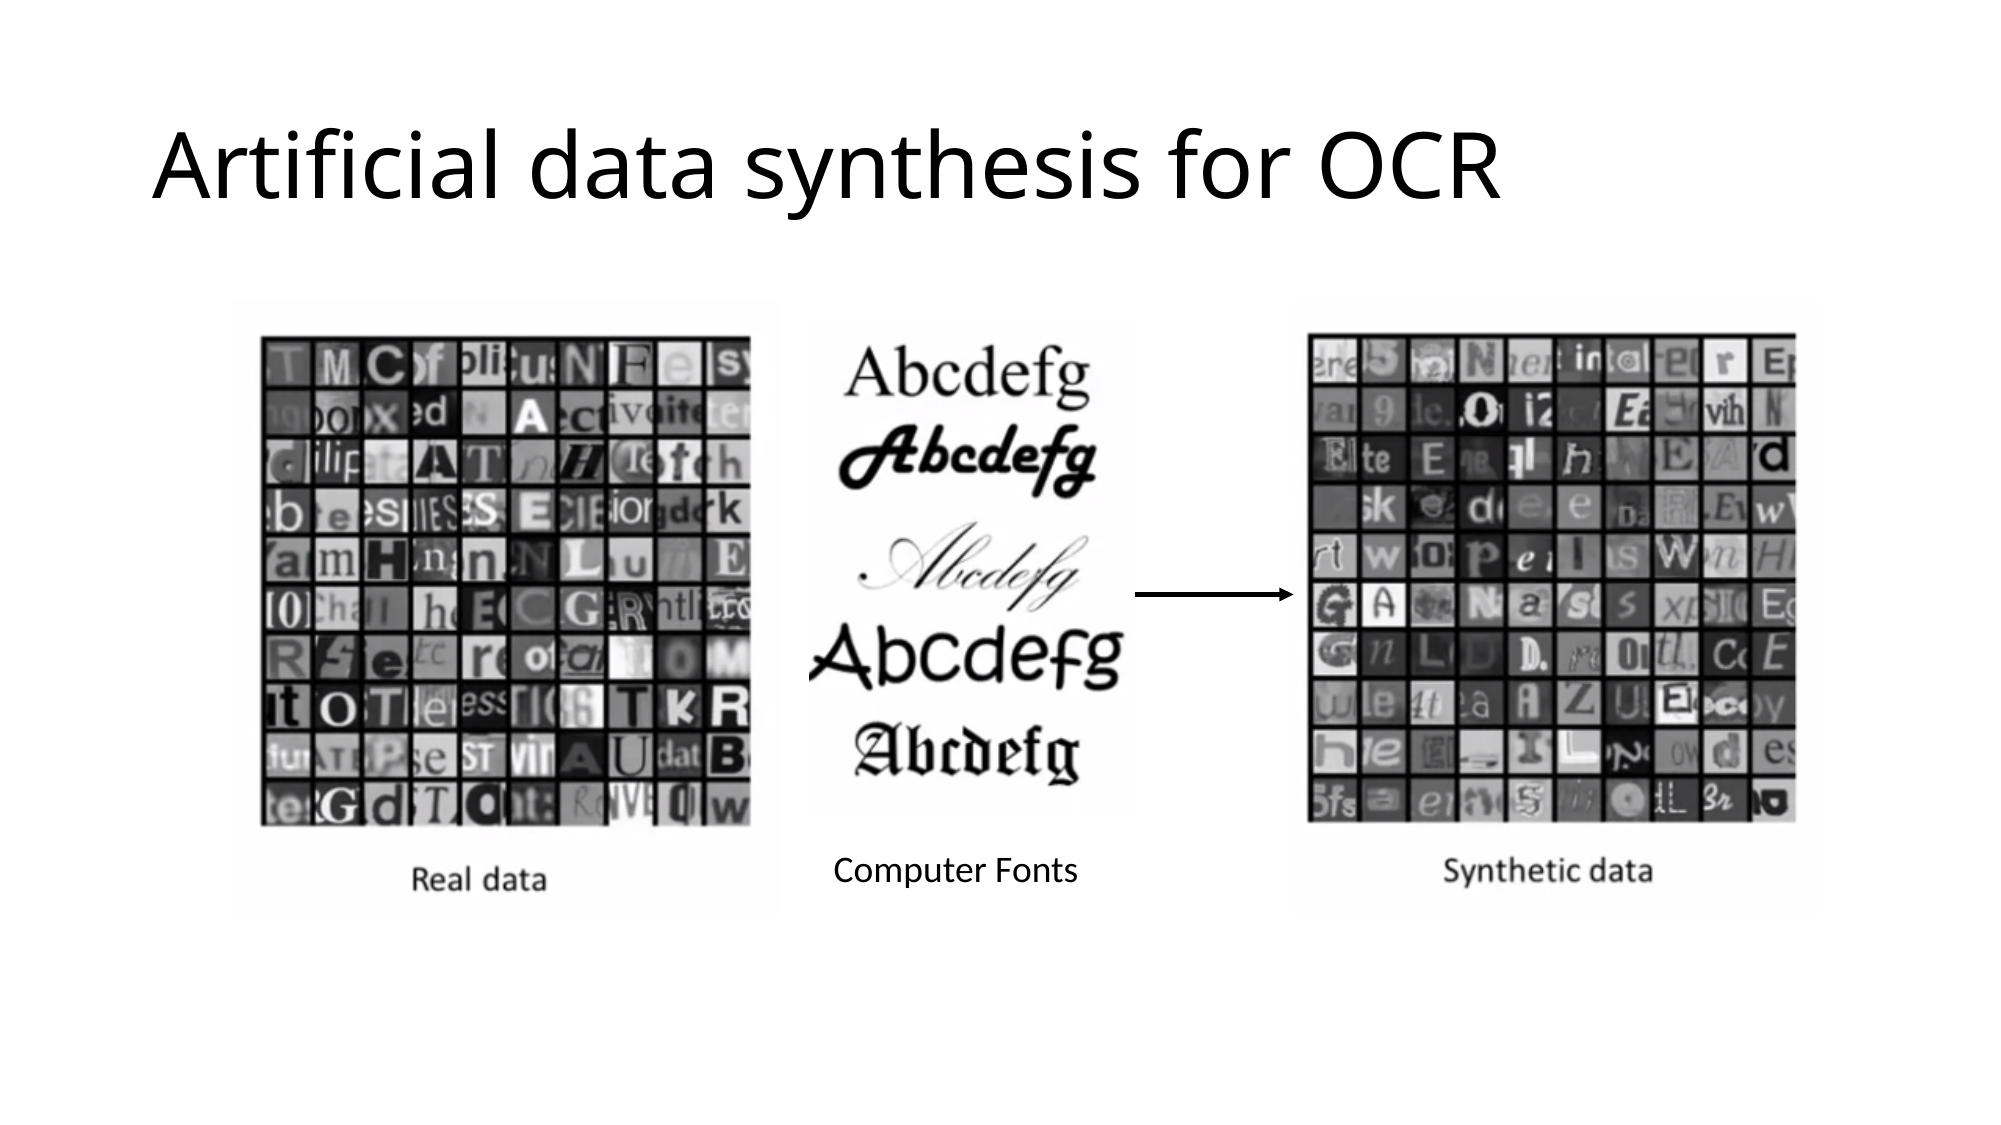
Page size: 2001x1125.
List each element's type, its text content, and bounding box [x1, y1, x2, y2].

picture [809, 319, 1135, 814]
picture [1293, 297, 1819, 916]
picture [230, 299, 781, 916]
text_box Computer Fonts [819, 837, 1126, 898]
title Artificial data synthesis for OCR [137, 59, 1863, 278]
